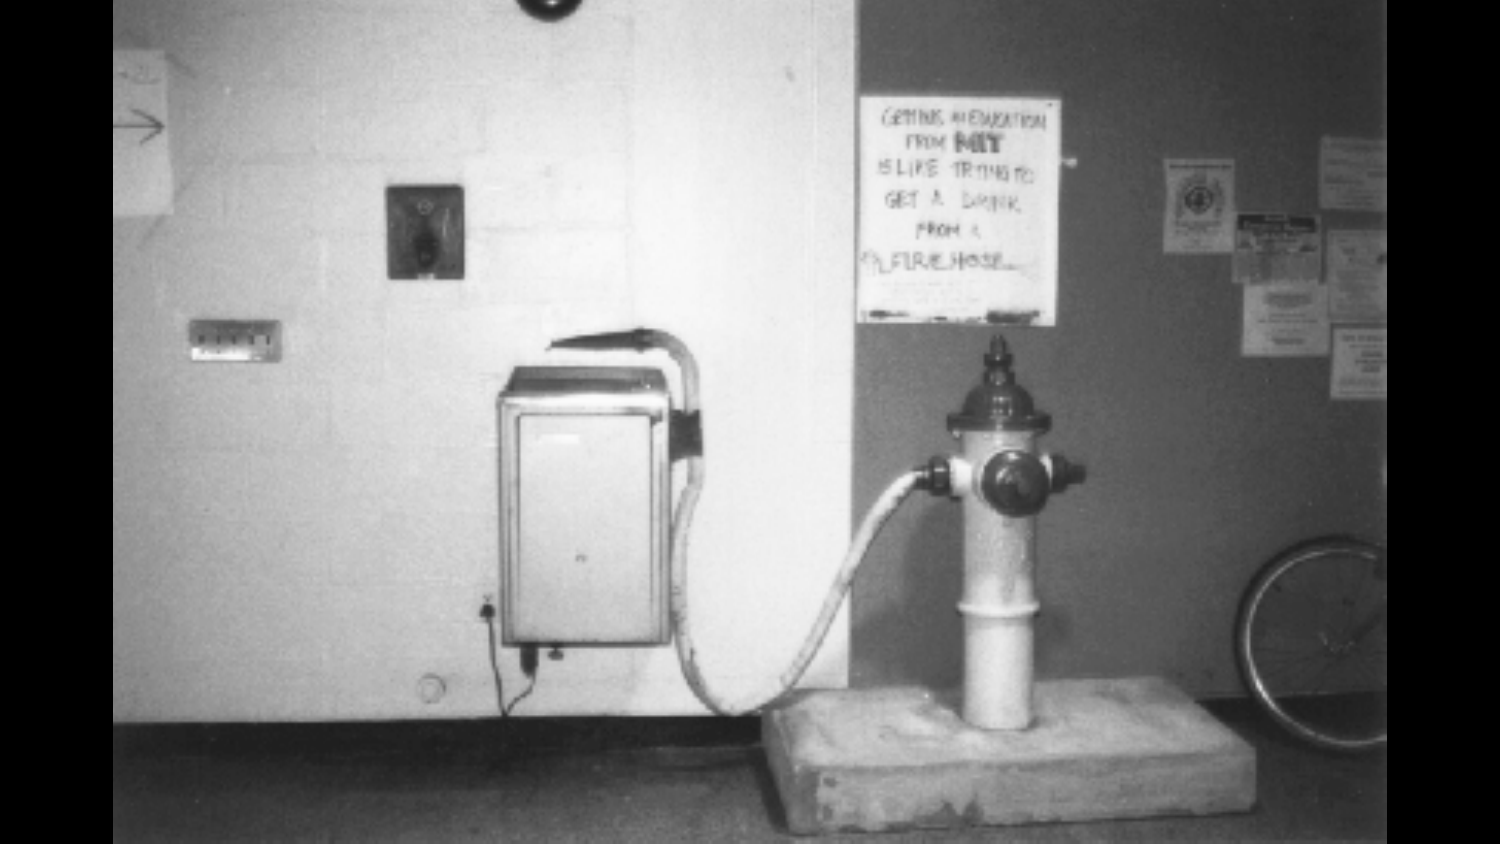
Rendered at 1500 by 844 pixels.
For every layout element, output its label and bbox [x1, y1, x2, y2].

picture [113, 0, 1387, 844]
